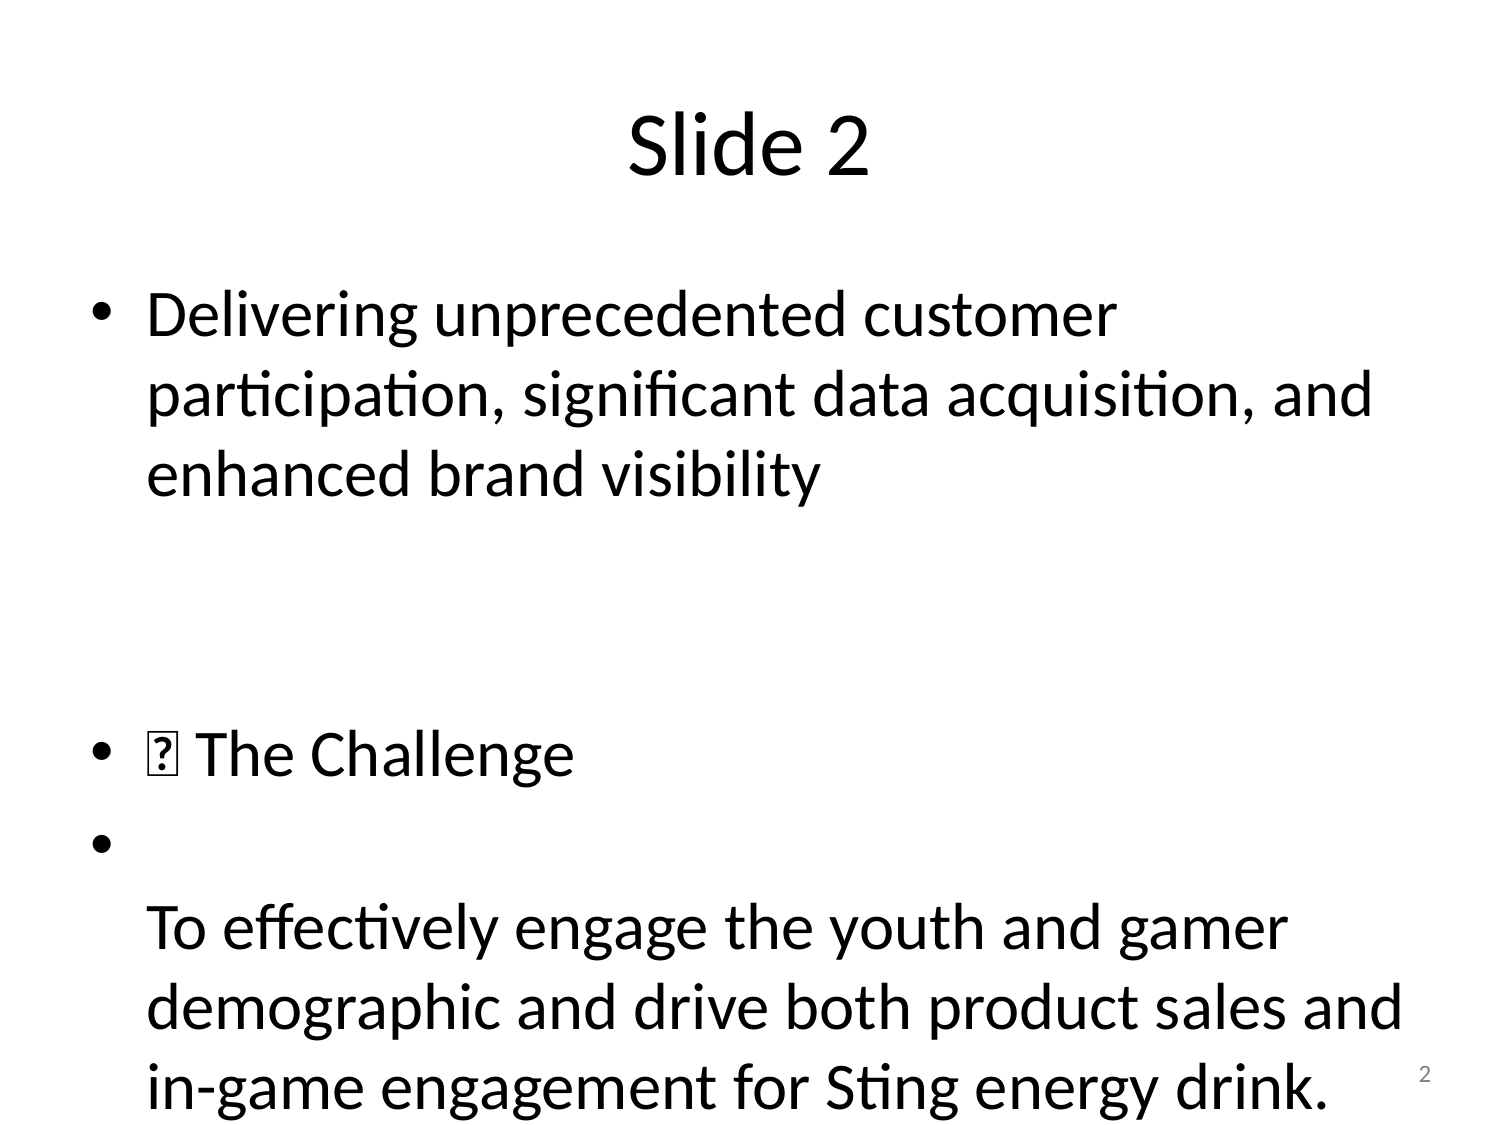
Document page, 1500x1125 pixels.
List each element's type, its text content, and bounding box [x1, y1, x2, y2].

title Slide 2 [75, 45, 1425, 233]
text_box 2 [1403, 1050, 1447, 1095]
list Delivering unprecedented customer participation, significant data acquisition, and enhanced brand visibility 🎯 The Challenge To effectively engage the youth and gamer demographic and drive both product sales and in-game engagement for Sting energy drink. 🚀 The Solution Products: Bot Studio Strategy: This highly engaging Sting x BGMI co-branded campaign, using QR codes and an interactive Pep Genie WhatsApp journey with in-game rewards, drove unprecedented participation, yielding over 105,000 active users and 6.2 lakh total messages, boosting engagement, data collection, and brand visibility 💪 High engagement 2.28 lakh customer-initiated messages 🚀 Number of active users Reached around 105,000 active users during campaign duration INTERNAL ONLY [75, 262, 1425, 1005]
